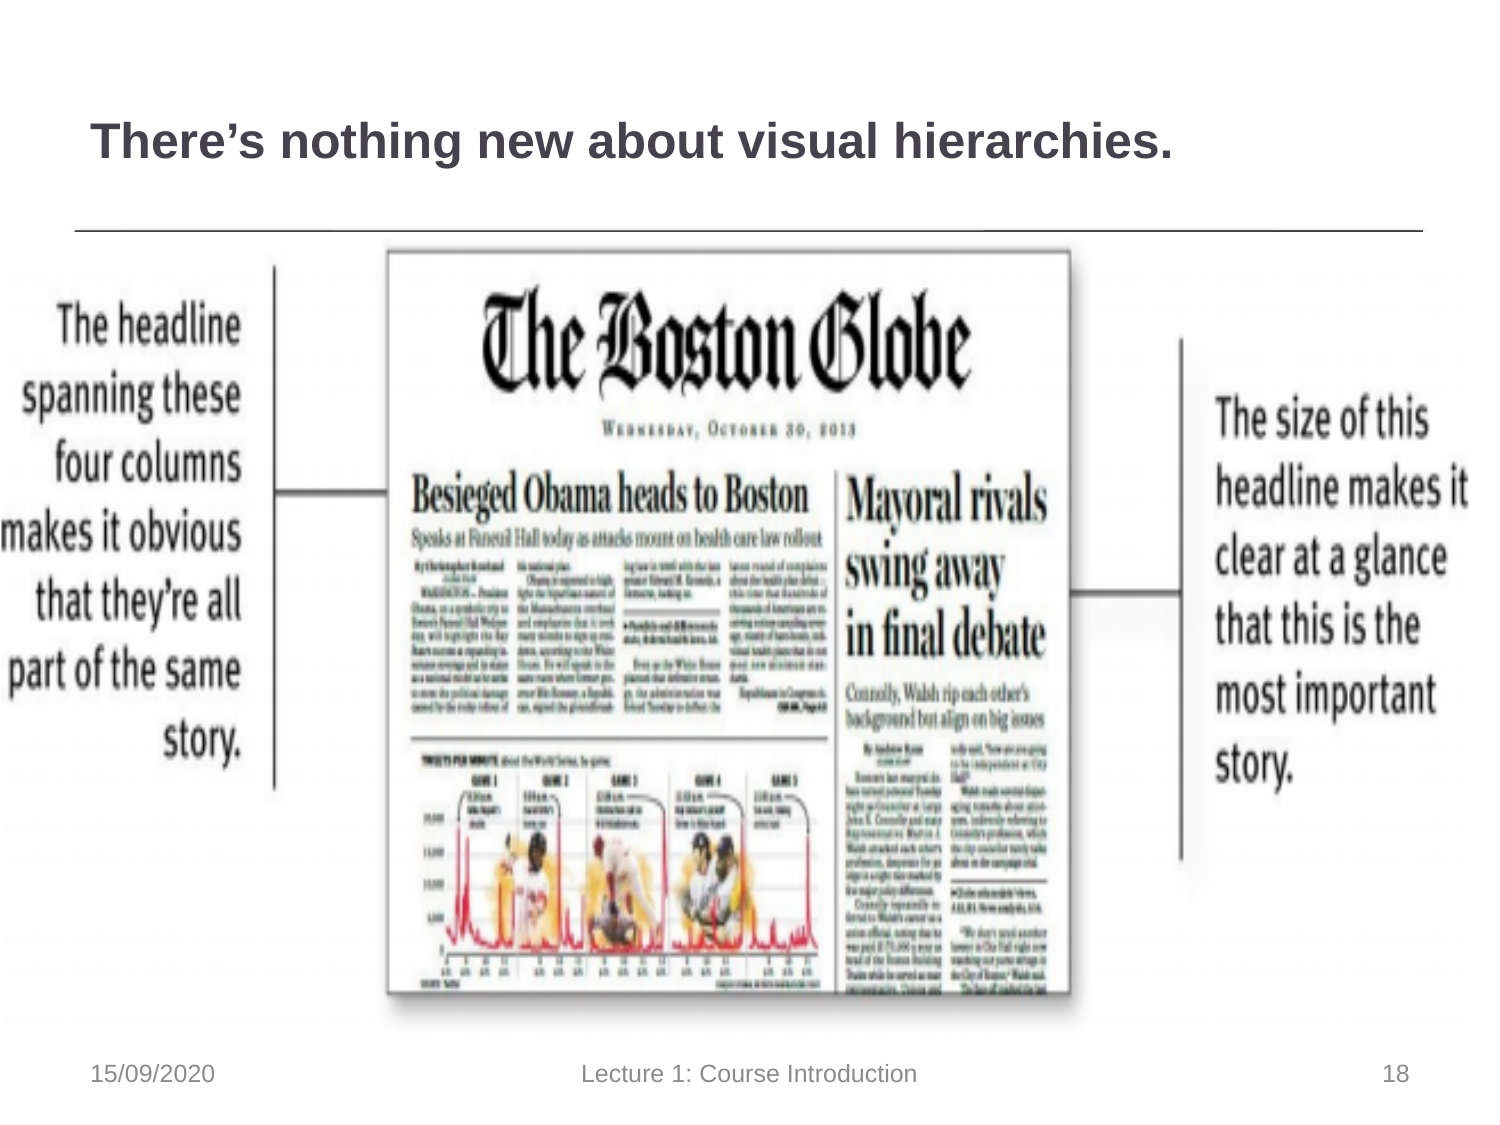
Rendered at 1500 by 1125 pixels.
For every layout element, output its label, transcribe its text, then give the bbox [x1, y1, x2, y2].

slide_number 18 [1074, 1052, 1425, 1103]
picture [0, 232, 1478, 1043]
footer Lecture 1: Course Introduction [512, 1052, 988, 1103]
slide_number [75, 1052, 425, 1103]
title There’s nothing new about visual hierarchies. [74, 44, 1272, 230]
